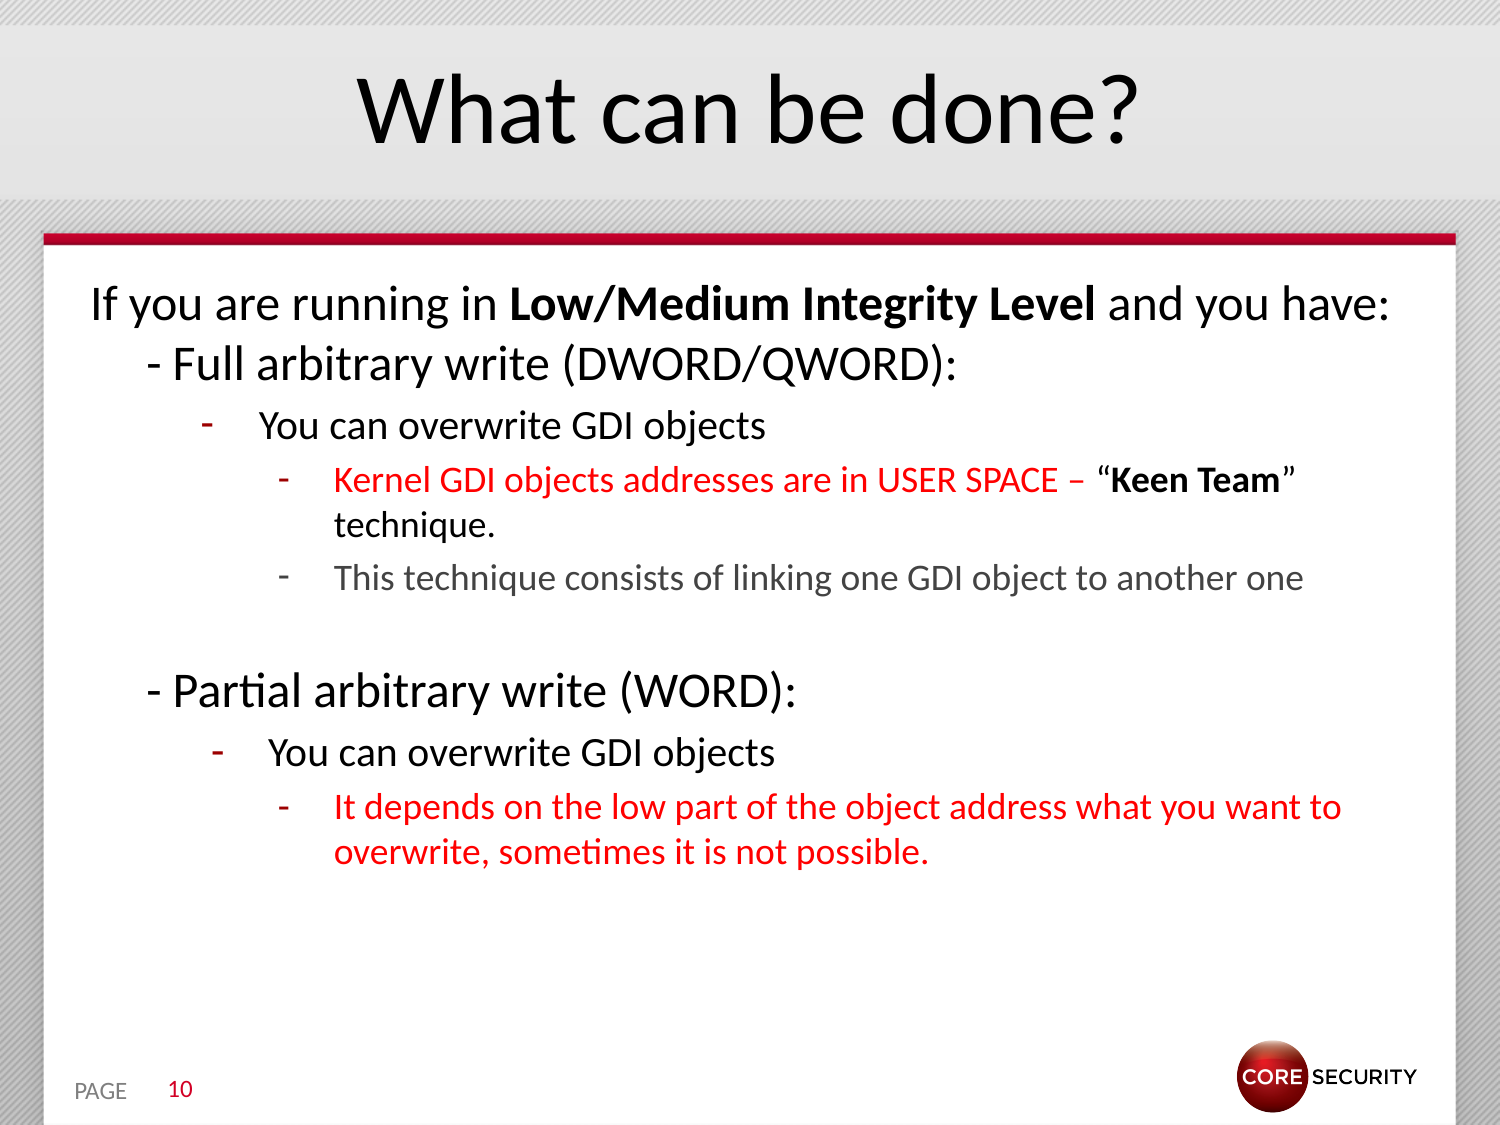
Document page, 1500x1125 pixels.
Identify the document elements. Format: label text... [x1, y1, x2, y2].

list If you are running in Low/Medium Integrity Level and you have: - Full arbitrary write (DWORD/QWORD): You can overwrite GDI objects Kernel GDI objects addresses are in USER SPACE – “Keen Team” technique. This technique consists of linking one GDI object to another one - Partial arbitrary write (WORD): You can overwrite GDI objects It depends on the low part of the object address what you want to overwrite, sometimes it is not possible. [75, 262, 1425, 1003]
slide_number 10 [152, 1067, 503, 1111]
title What can be done? [75, 67, 1425, 172]
picture [0, 0, 1500, 1125]
